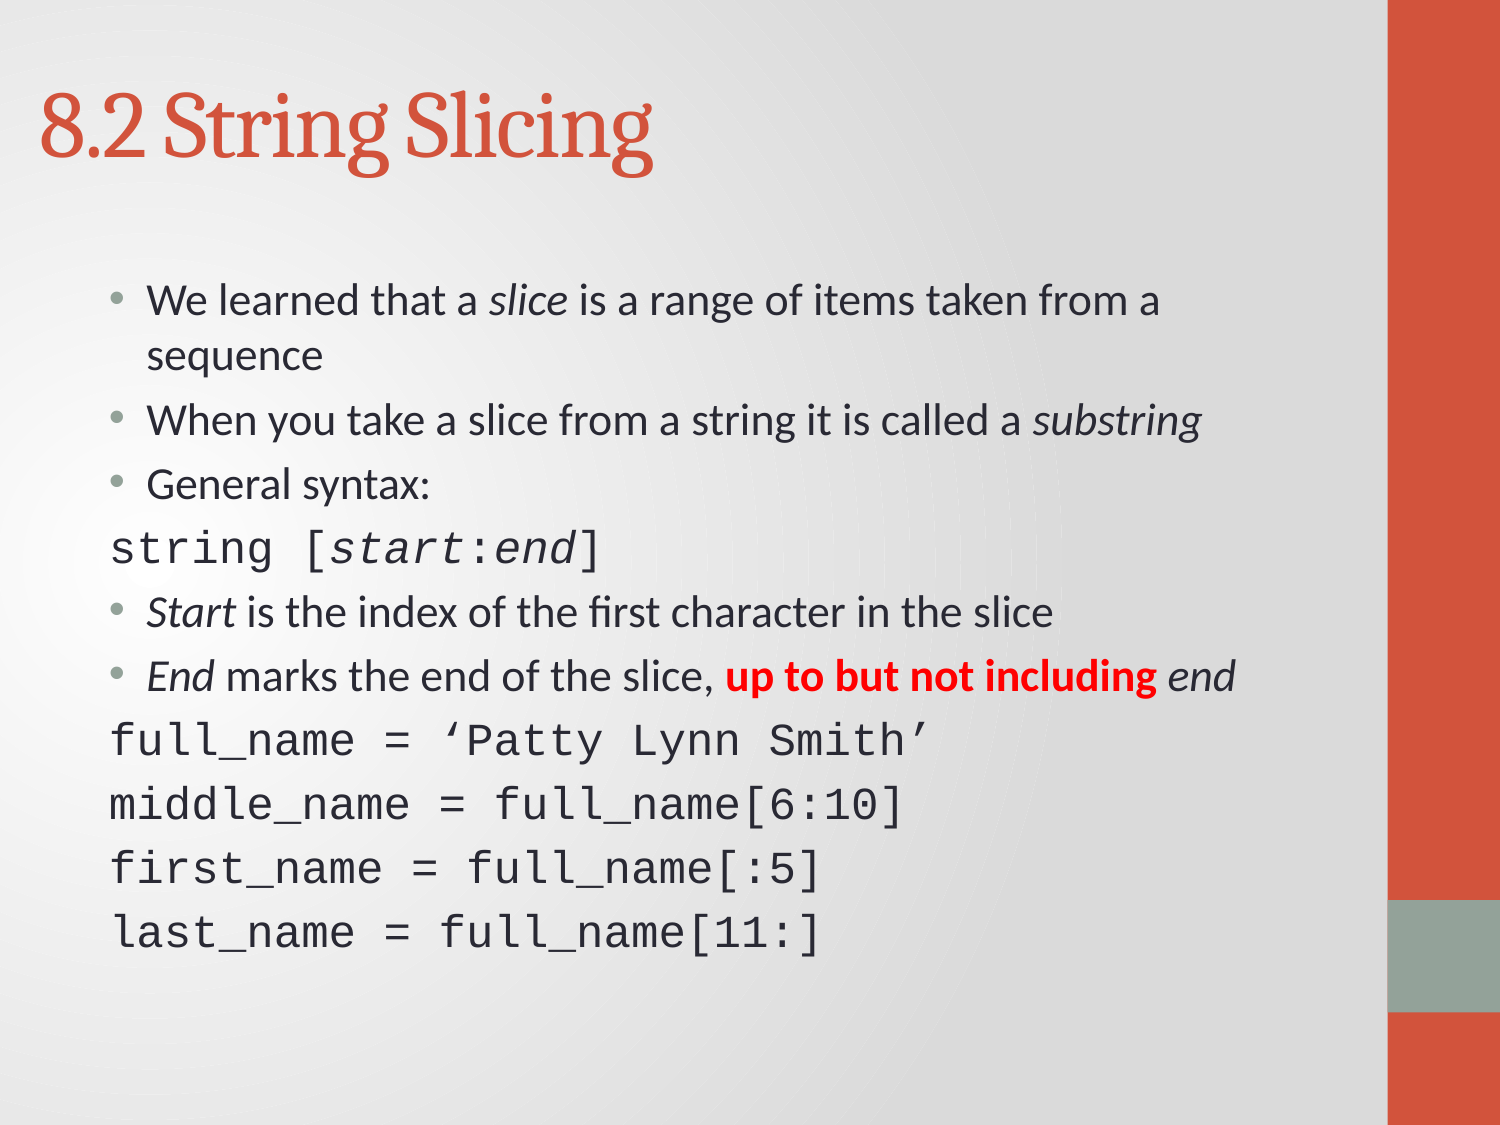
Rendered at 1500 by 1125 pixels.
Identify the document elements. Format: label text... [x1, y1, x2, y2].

list We learned that a slice is a range of items taken from a sequence When you take a slice from a string it is called a substring General syntax: string [start:end] Start is the index of the first character in the slice End marks the end of the slice, up to but not including end full_name = ‘Patty Lynn Smith’ middle_name = full_name[6:10] first_name = full_name[:5] last_name = full_name[11:] [75, 262, 1325, 1050]
title 8.2 String Slicing [24, 24, 1275, 213]
